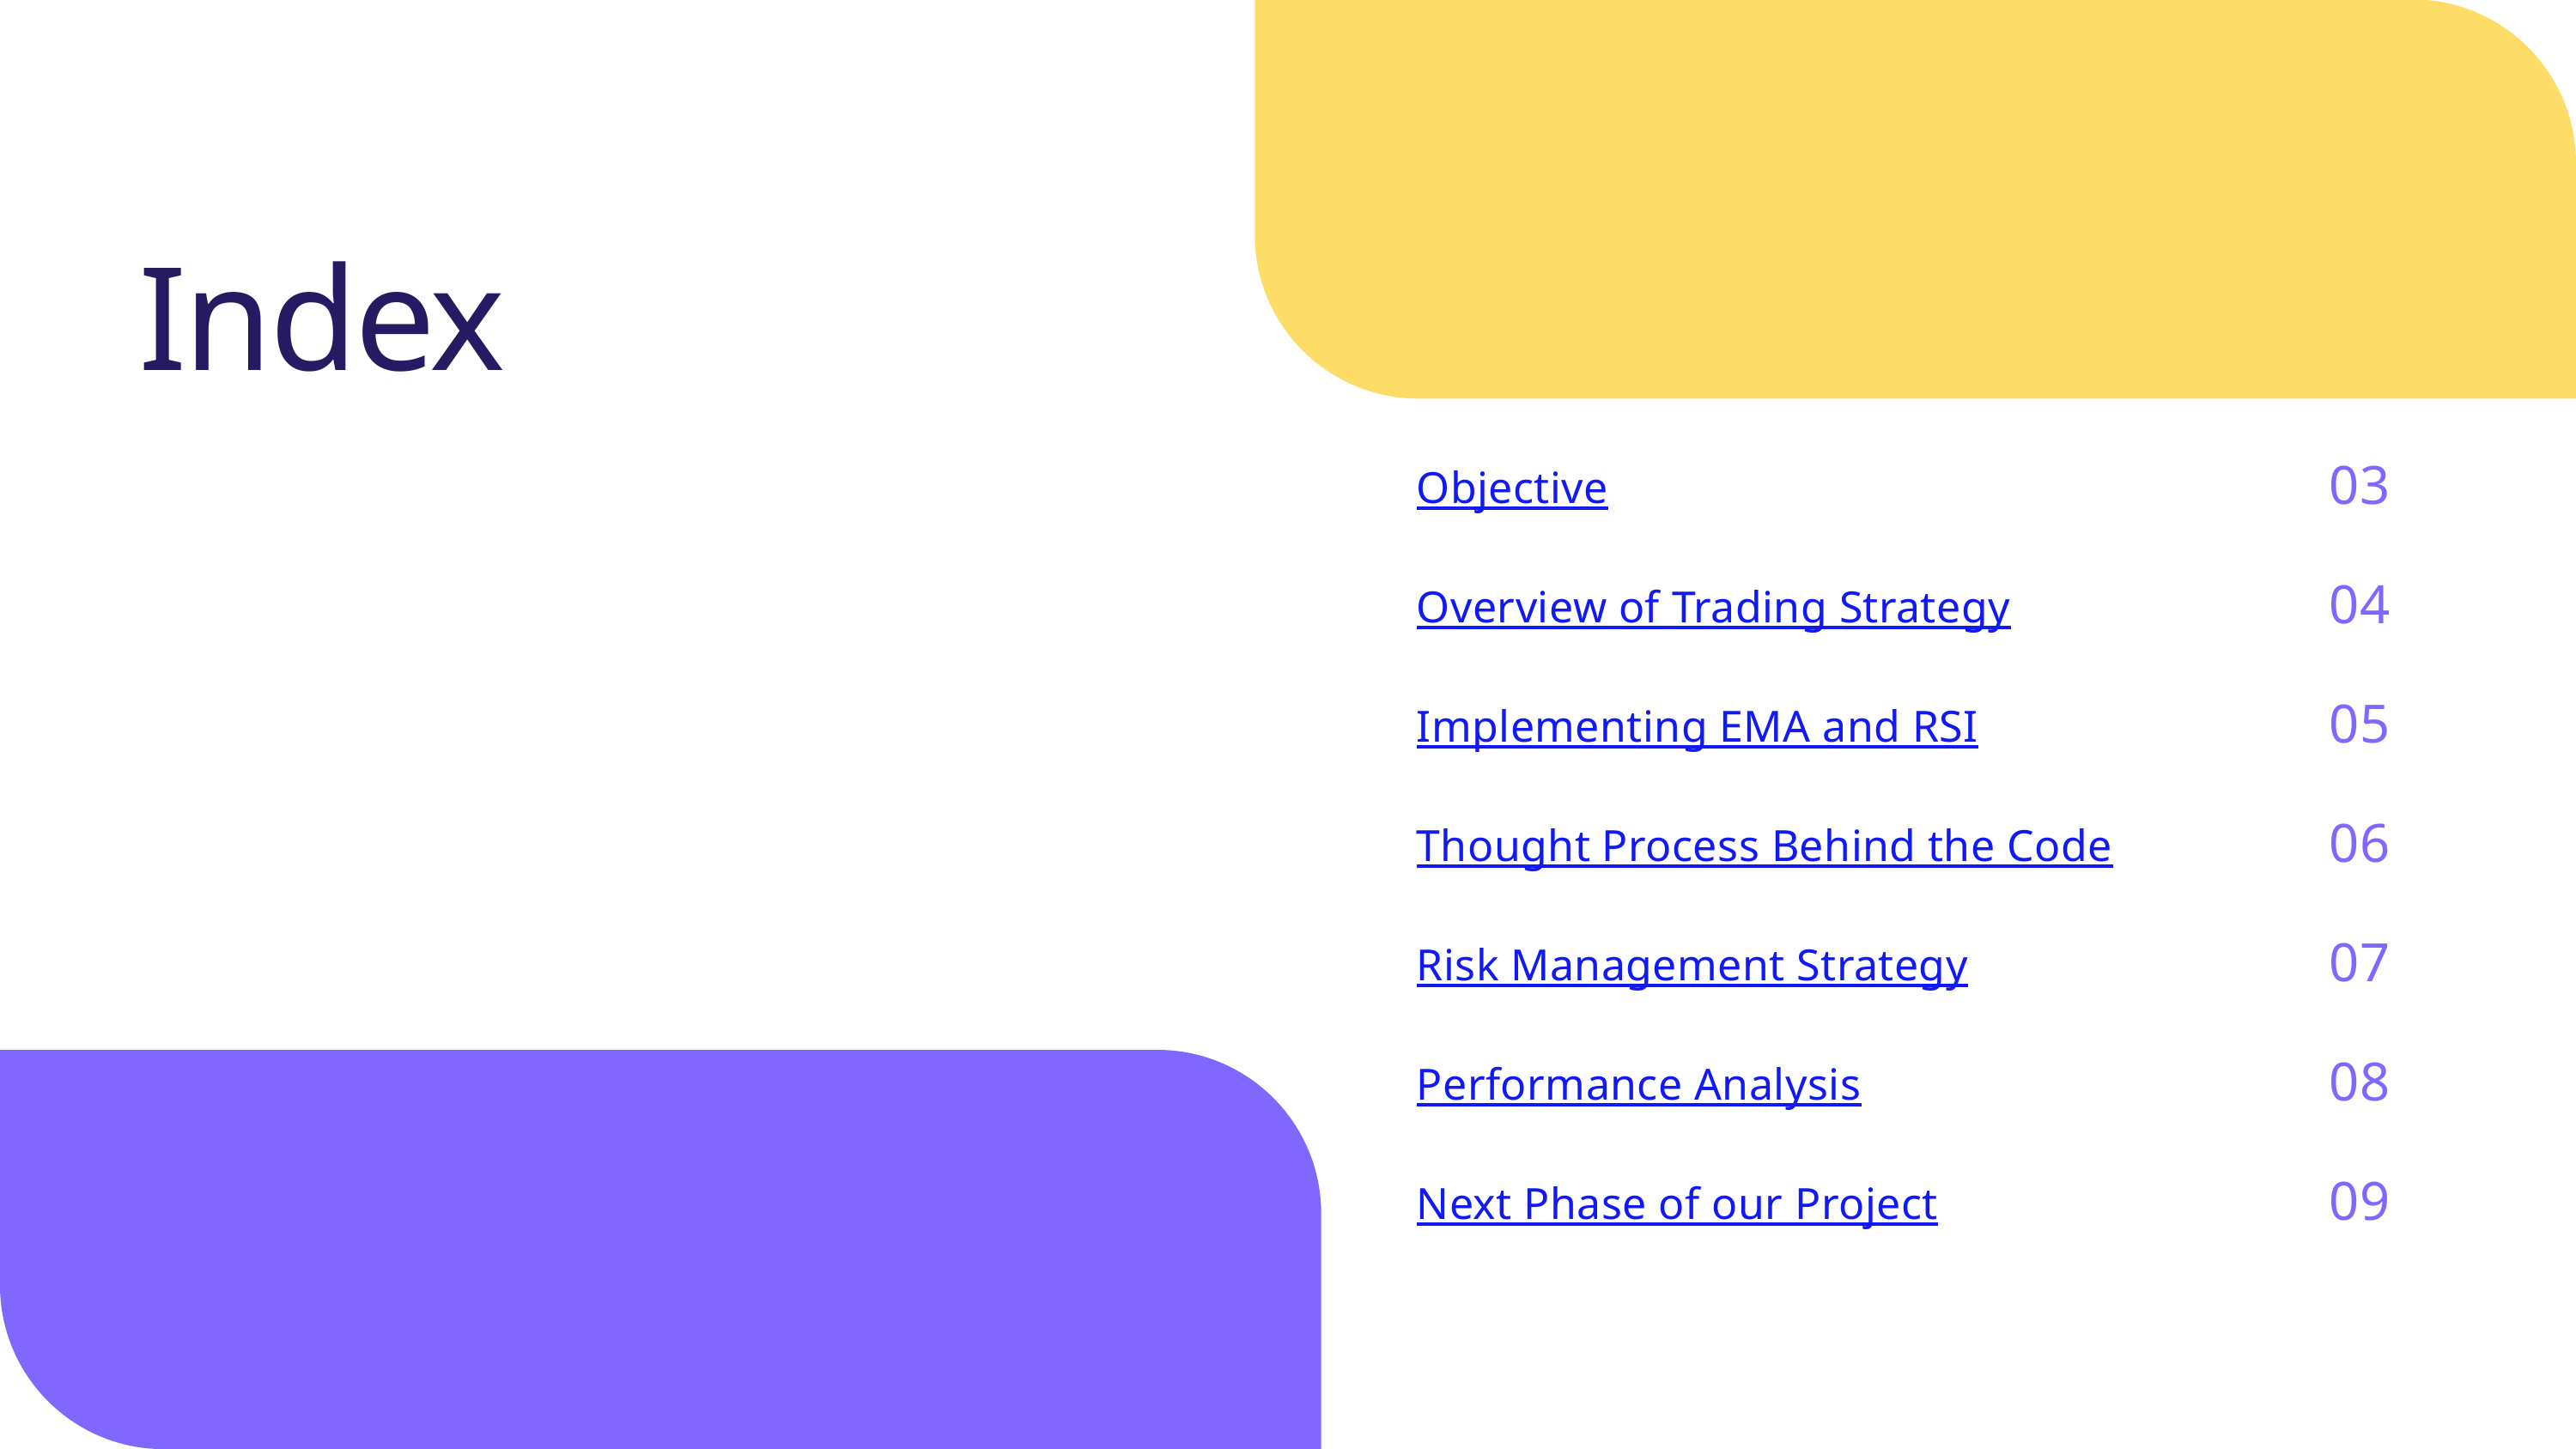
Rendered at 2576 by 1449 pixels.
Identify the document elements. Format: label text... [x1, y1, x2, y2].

text_box Index [138, 227, 1183, 399]
table_cell Thought Process Behind the Code [1400, 780, 2272, 900]
table_cell Overview of Trading Strategy [1400, 542, 2272, 661]
table_cell Implementing EMA and RSI [1400, 661, 2272, 780]
table_cell 09 [2272, 1138, 2407, 1258]
table_cell 05 [2272, 661, 2407, 780]
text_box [1255, 0, 2576, 399]
table_header Objective [1400, 422, 2272, 542]
table_cell Risk Management Strategy [1400, 900, 2272, 1019]
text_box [0, 1049, 1321, 1449]
table_header 03 [2272, 422, 2407, 542]
table_cell 08 [2272, 1019, 2407, 1138]
table_cell Performance Analysis [1400, 1019, 2272, 1138]
table_cell 06 [2272, 780, 2407, 900]
table_cell 04 [2272, 542, 2407, 661]
table_cell Next Phase of our Project [1400, 1138, 2272, 1258]
table_cell 07 [2272, 900, 2407, 1019]
